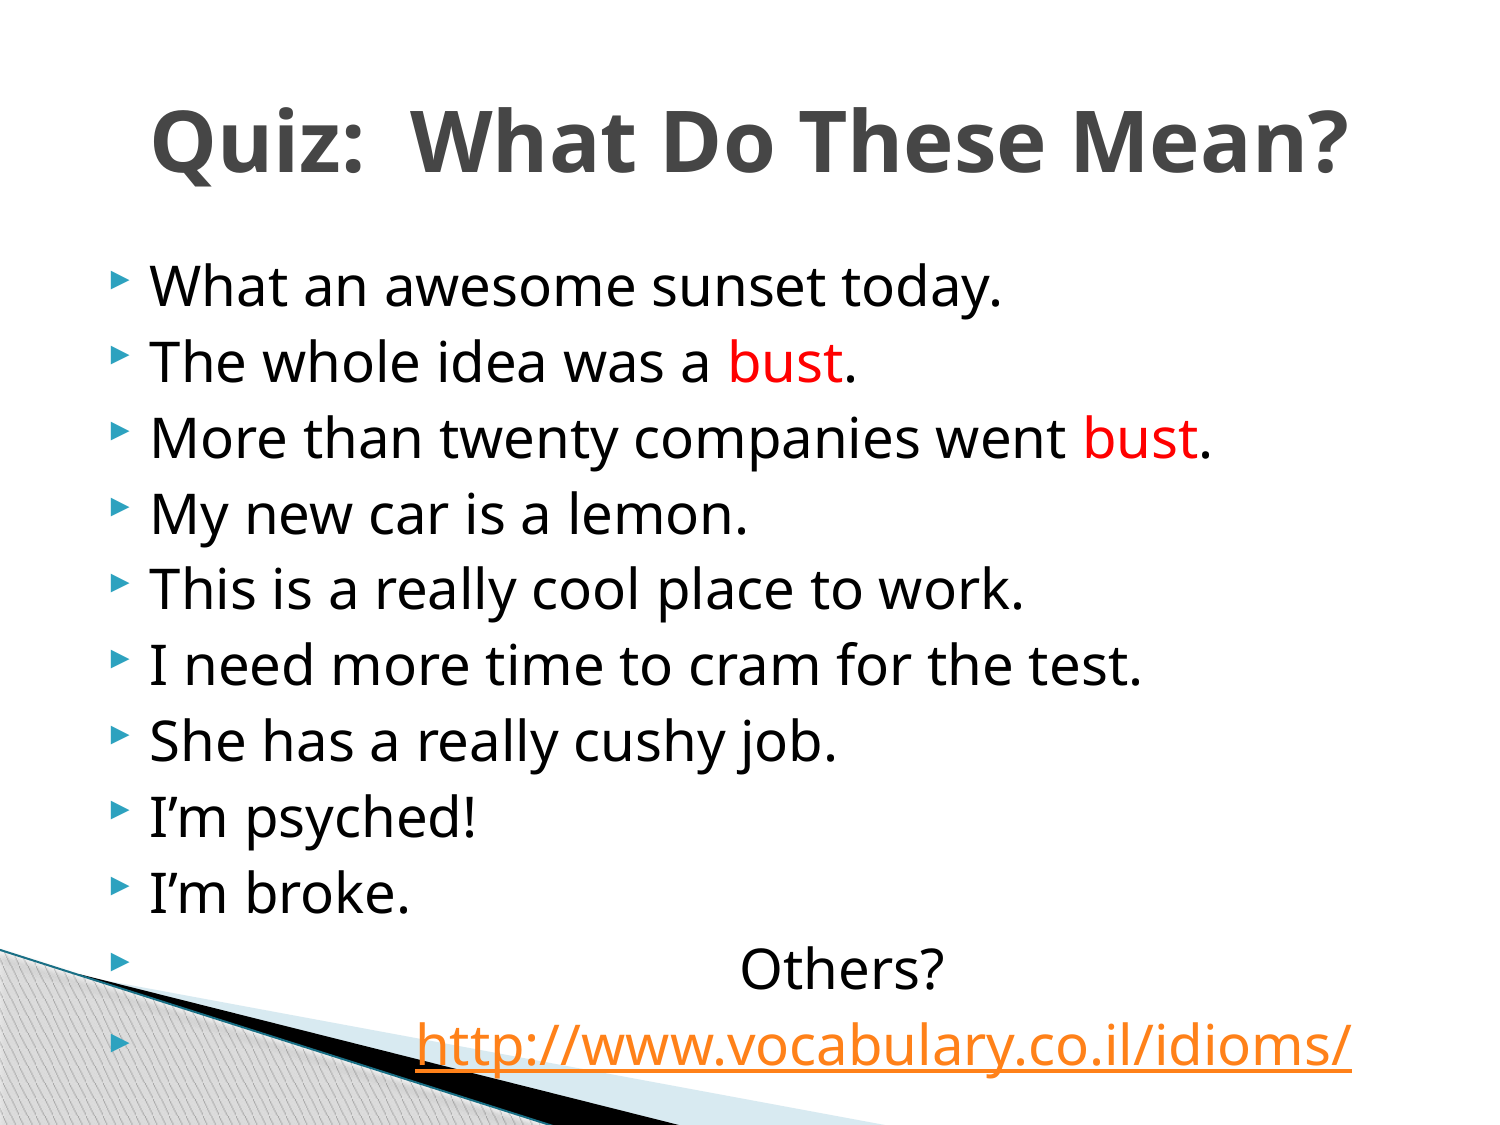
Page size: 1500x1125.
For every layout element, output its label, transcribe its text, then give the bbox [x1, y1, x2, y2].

list What an awesome sunset today. The whole idea was a bust. More than twenty companies went bust. My new car is a lemon. This is a really cool place to work. I need more time to cram for the test. She has a really cushy job. I’m psyched! I’m broke. Others? http://www.vocabulary.co.il/idioms/ [75, 243, 1500, 1125]
title Quiz: What Do These Mean? [75, 45, 1425, 233]
